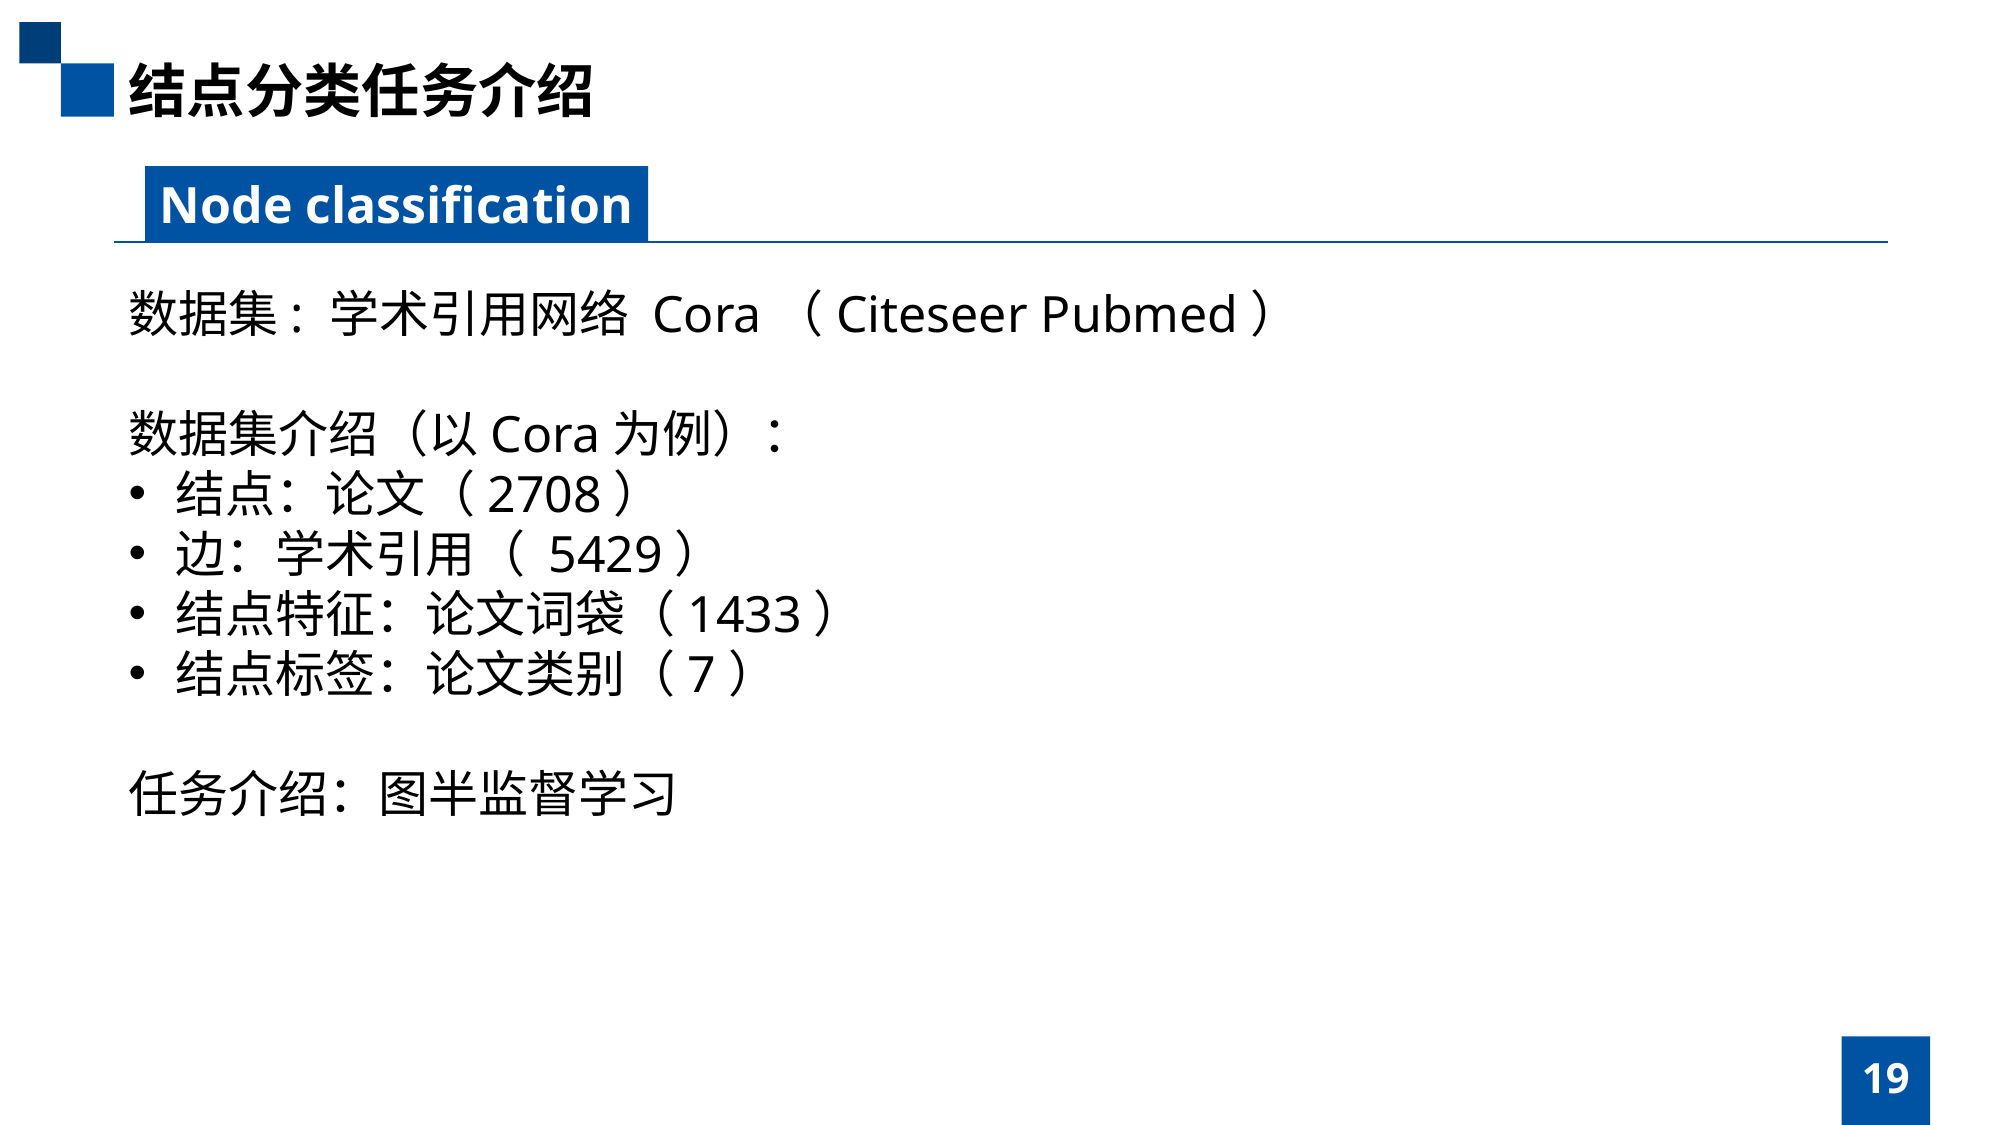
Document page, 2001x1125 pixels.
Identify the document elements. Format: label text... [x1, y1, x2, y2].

text_box 数据集: 学术引用网络 Cora（Citeseer Pubmed） 数据集介绍（以Cora为例）： 结点：论文（2708） 边：学术引用（ 5429） 结点特征：论文词袋（1433） 结点标签：论文类别（7） 任务介绍：图半监督学习 [113, 274, 1888, 1010]
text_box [113, 166, 1888, 242]
text_box 结点分类任务介绍 [113, 47, 1886, 132]
slide_number 19 [1771, 1050, 2000, 1111]
